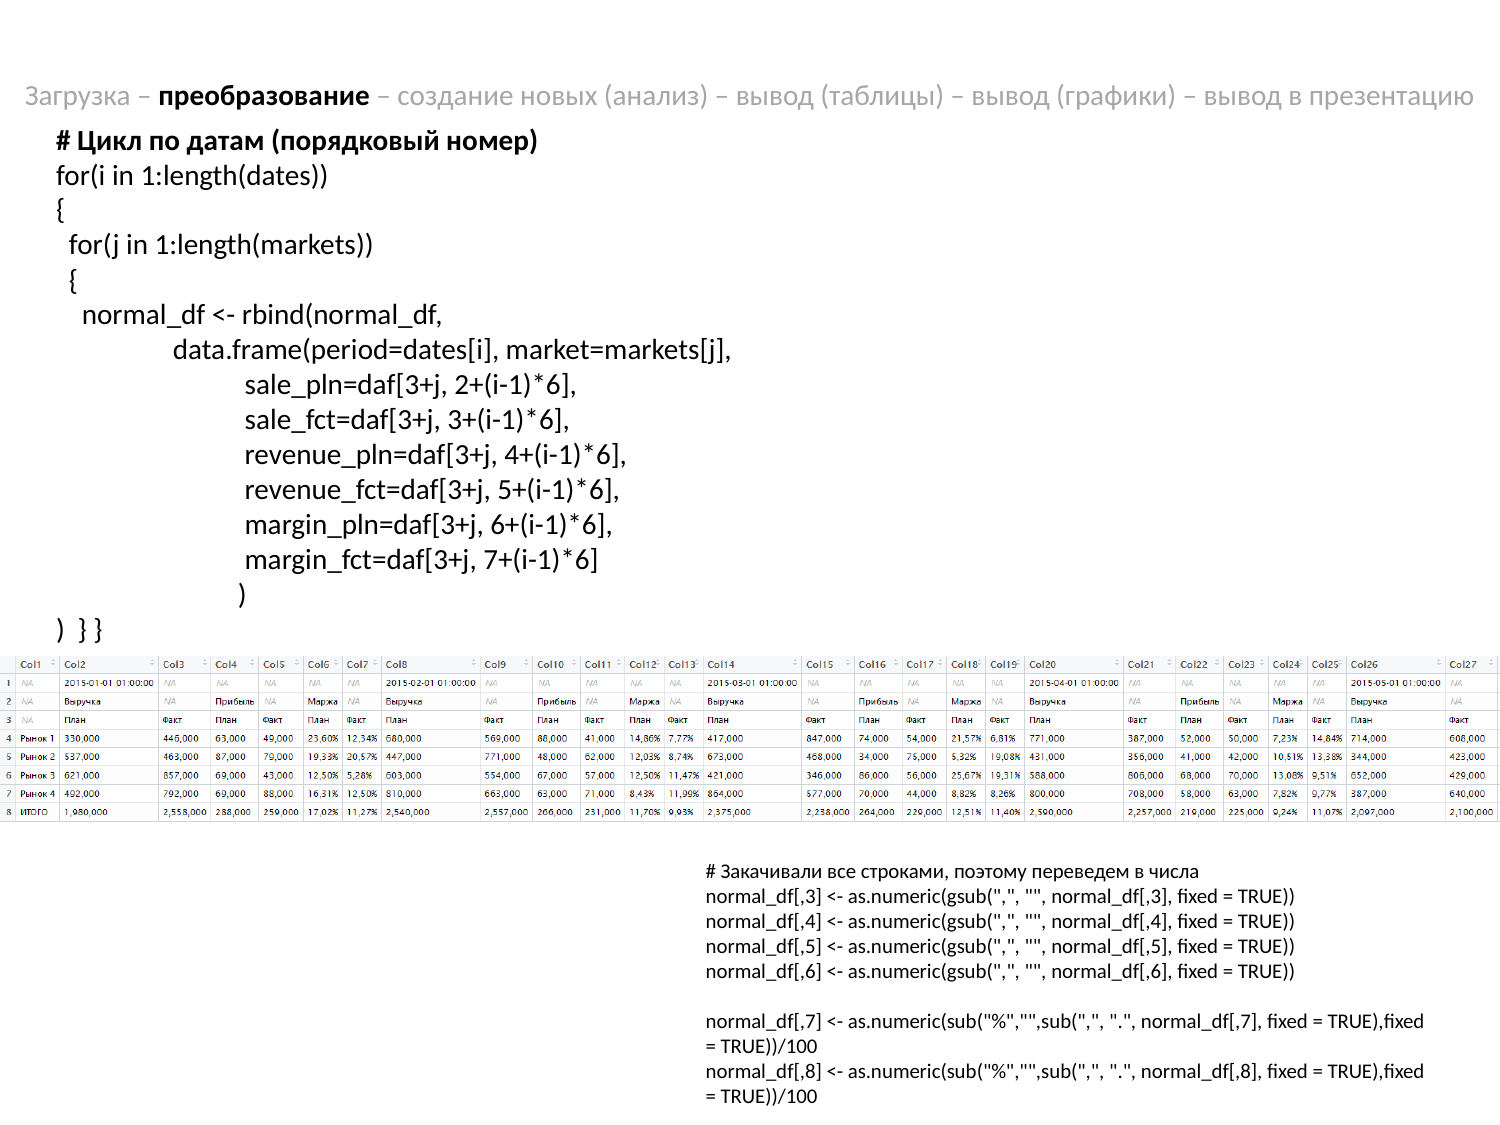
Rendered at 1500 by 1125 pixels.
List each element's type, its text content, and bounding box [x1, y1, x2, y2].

text_box # Цикл по датам (порядковый номер) for(i in 1:length(dates)) { for(j in 1:length(markets)) { normal_df <- rbind(normal_df, data.frame(period=dates[i], market=markets[j], sale_pln=daf[3+j, 2+(i-1)*6], sale_fct=daf[3+j, 3+(i-1)*6], revenue_pln=daf[3+j, 4+(i-1)*6], revenue_fct=daf[3+j, 5+(i-1)*6], margin_pln=daf[3+j, 6+(i-1)*6], margin_fct=daf[3+j, 7+(i-1)*6] ) ) } } [41, 188, 792, 653]
text_box # Закачивали все строками, поэтому переведем в числа normal_df[,3] <- as.numeric(gsub(",", "", normal_df[,3], fixed = TRUE)) normal_df[,4] <- as.numeric(gsub(",", "", normal_df[,4], fixed = TRUE)) normal_df[,5] <- as.numeric(gsub(",", "", normal_df[,5], fixed = TRUE)) normal_df[,6] <- as.numeric(gsub(",", "", normal_df[,6], fixed = TRUE)) normal_df[,7] <- as.numeric(sub("%","",sub(",", ".", normal_df[,7], fixed = TRUE),fixed = TRUE))/100 normal_df[,8] <- as.numeric(sub("%","",sub(",", ".", normal_df[,8], fixed = TRUE),fixed = TRUE))/100 [690, 850, 1441, 1115]
picture [0, 656, 1500, 823]
title Загрузка – преобразование – создание новых (анализ) – вывод (таблицы) – вывод (графики) – вывод в презентацию [0, 0, 1500, 188]
